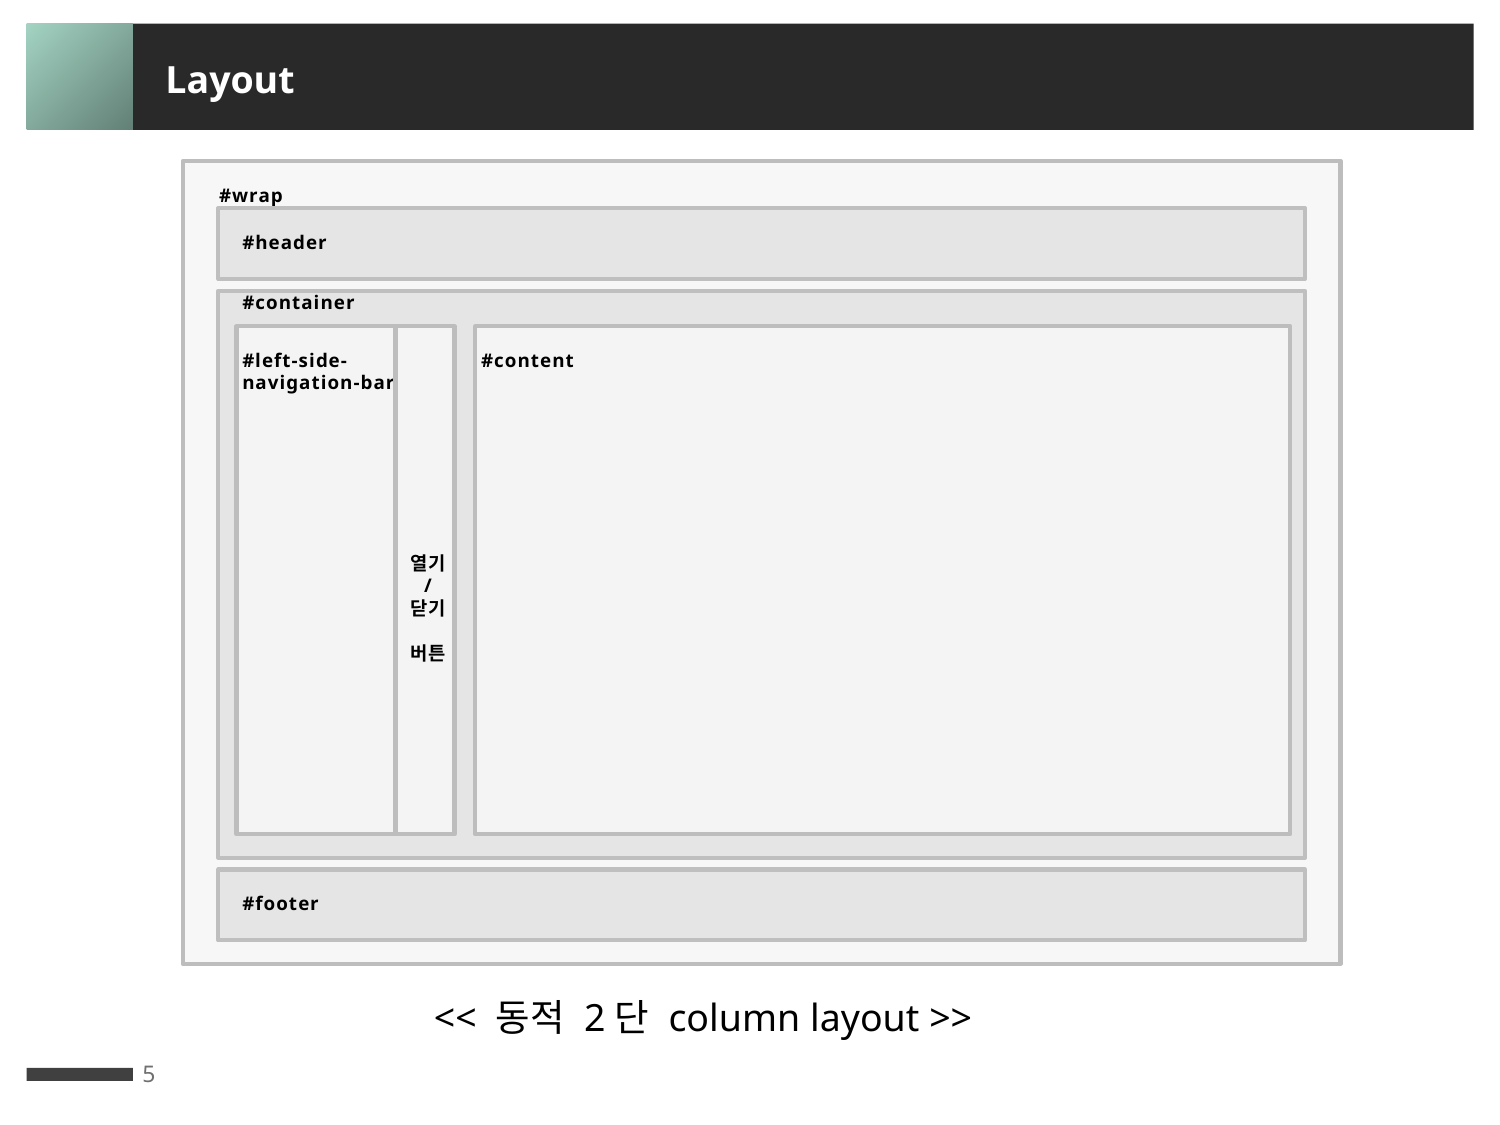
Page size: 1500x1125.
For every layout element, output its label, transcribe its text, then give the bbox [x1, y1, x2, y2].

text_box Layout [150, 48, 1117, 109]
text_box #header [216, 206, 1307, 281]
text_box 열기 / 닫기 버튼 [393, 324, 457, 836]
text_box #footer [216, 867, 1307, 942]
text_box #left-side- navigation-bar [234, 324, 393, 836]
slide_number 5 [127, 1044, 216, 1105]
text_box #content [473, 324, 1292, 836]
text_box << 동적 2단 column layout >> [419, 986, 1128, 1046]
text_box #container [216, 289, 1307, 860]
text_box #wrap [181, 159, 1343, 966]
